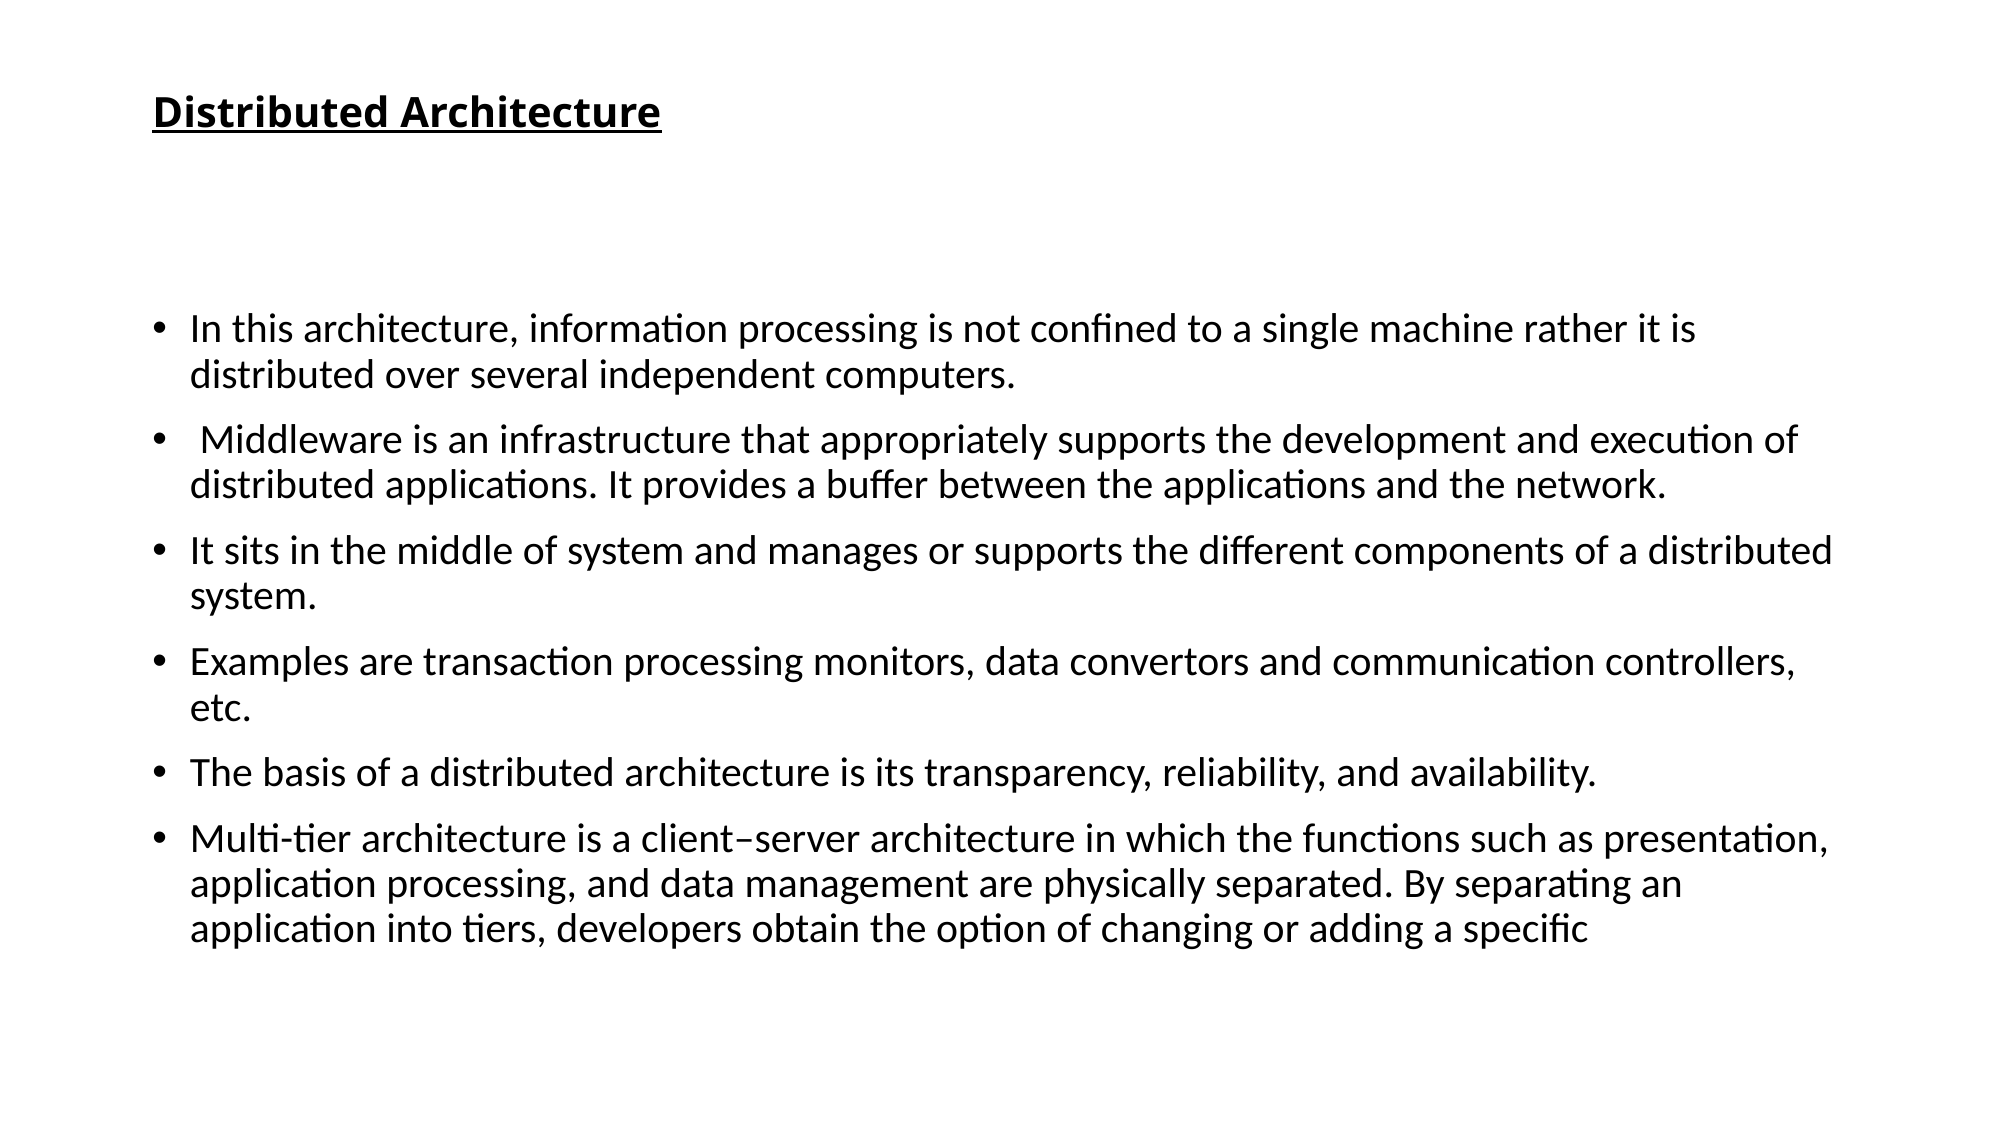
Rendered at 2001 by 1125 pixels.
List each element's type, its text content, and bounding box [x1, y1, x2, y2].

list In this architecture, information processing is not confined to a single machine rather it is distributed over several independent computers. Middleware is an infrastructure that appropriately supports the development and execution of distributed applications. It provides a buffer between the applications and the network. It sits in the middle of system and manages or supports the different components of a distributed system. Examples are transaction processing monitors, data convertors and communication controllers, etc. The basis of a distributed architecture is its transparency, reliability, and availability. Multi-tier architecture is a client–server architecture in which the functions such as presentation, application processing, and data management are physically separated. By separating an application into tiers, developers obtain the option of changing or adding a specific [137, 299, 1863, 1014]
title Distributed Architecture [137, 59, 1863, 278]
